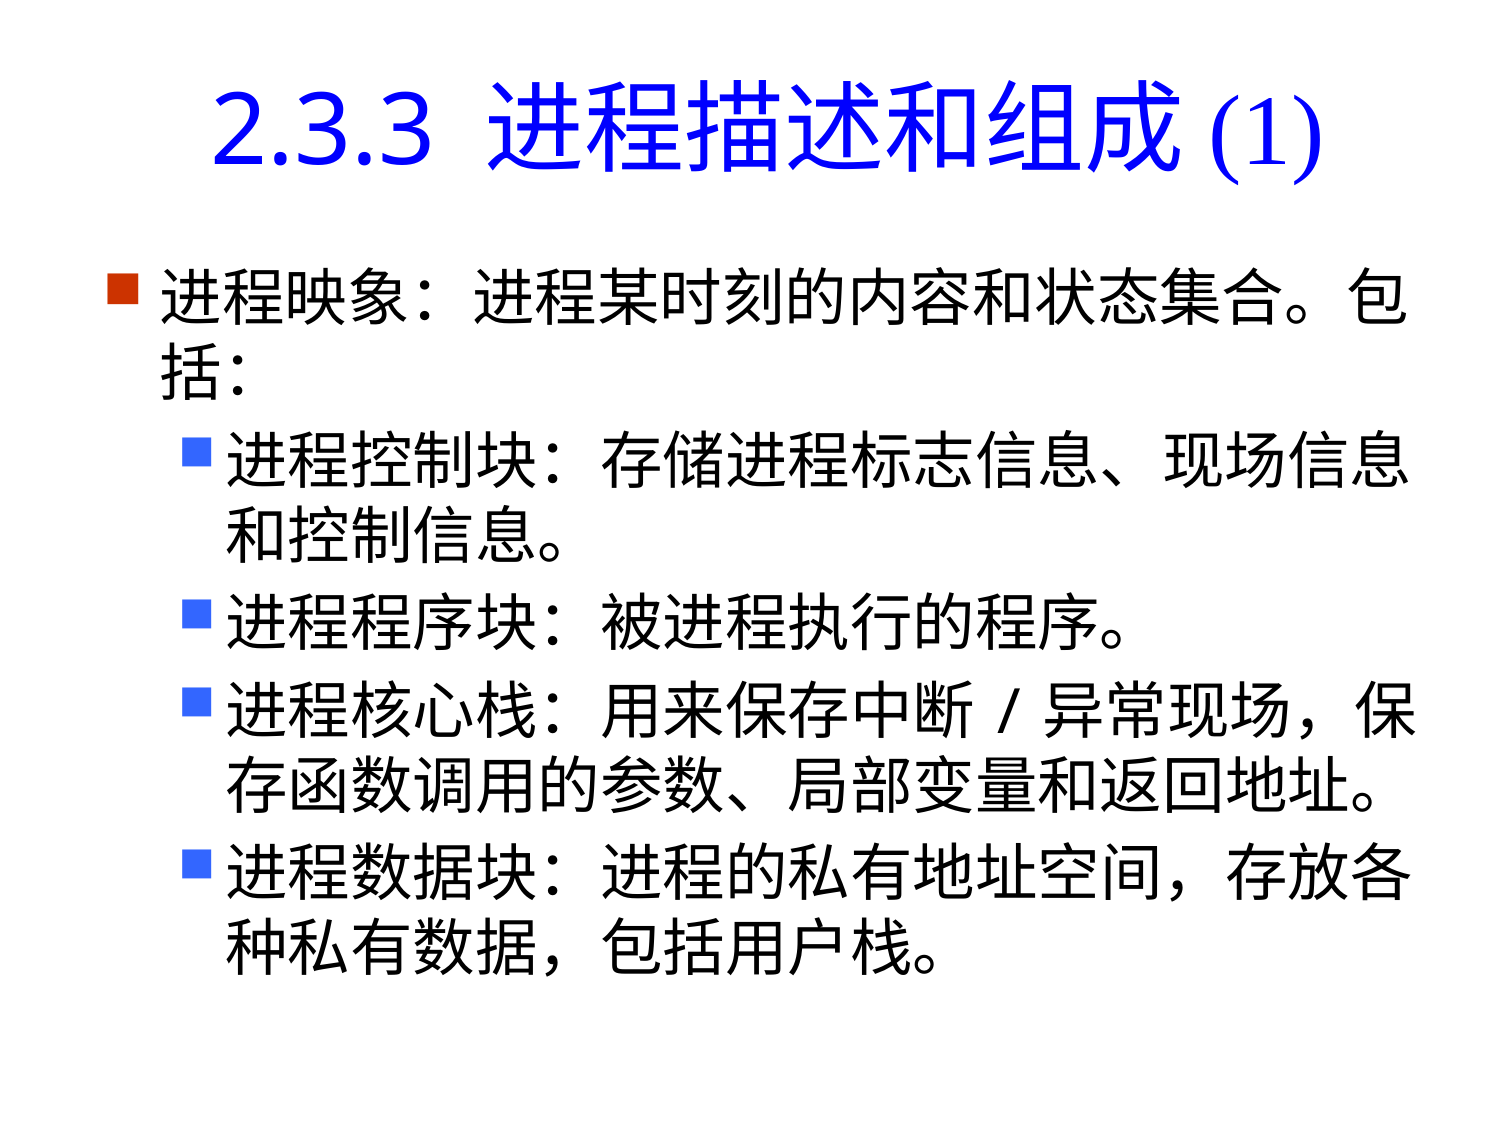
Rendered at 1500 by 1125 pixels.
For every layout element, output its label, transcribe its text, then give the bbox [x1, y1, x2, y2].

text_box 2.3.3 进程描述和组成(1) [112, 31, 1424, 219]
text_box 进程映象：进程某时刻的内容和状态集合。包括： 进程控制块：存储进程标志信息、现场信息和控制信息。 进程程序块：被进程执行的程序。 进程核心栈：用来保存中断/异常现场，保存函数调用的参数、局部变量和返回地址。 进程数据块：进程的私有地址空间，存放各种私有数据，包括用户栈。 [88, 251, 1436, 1071]
